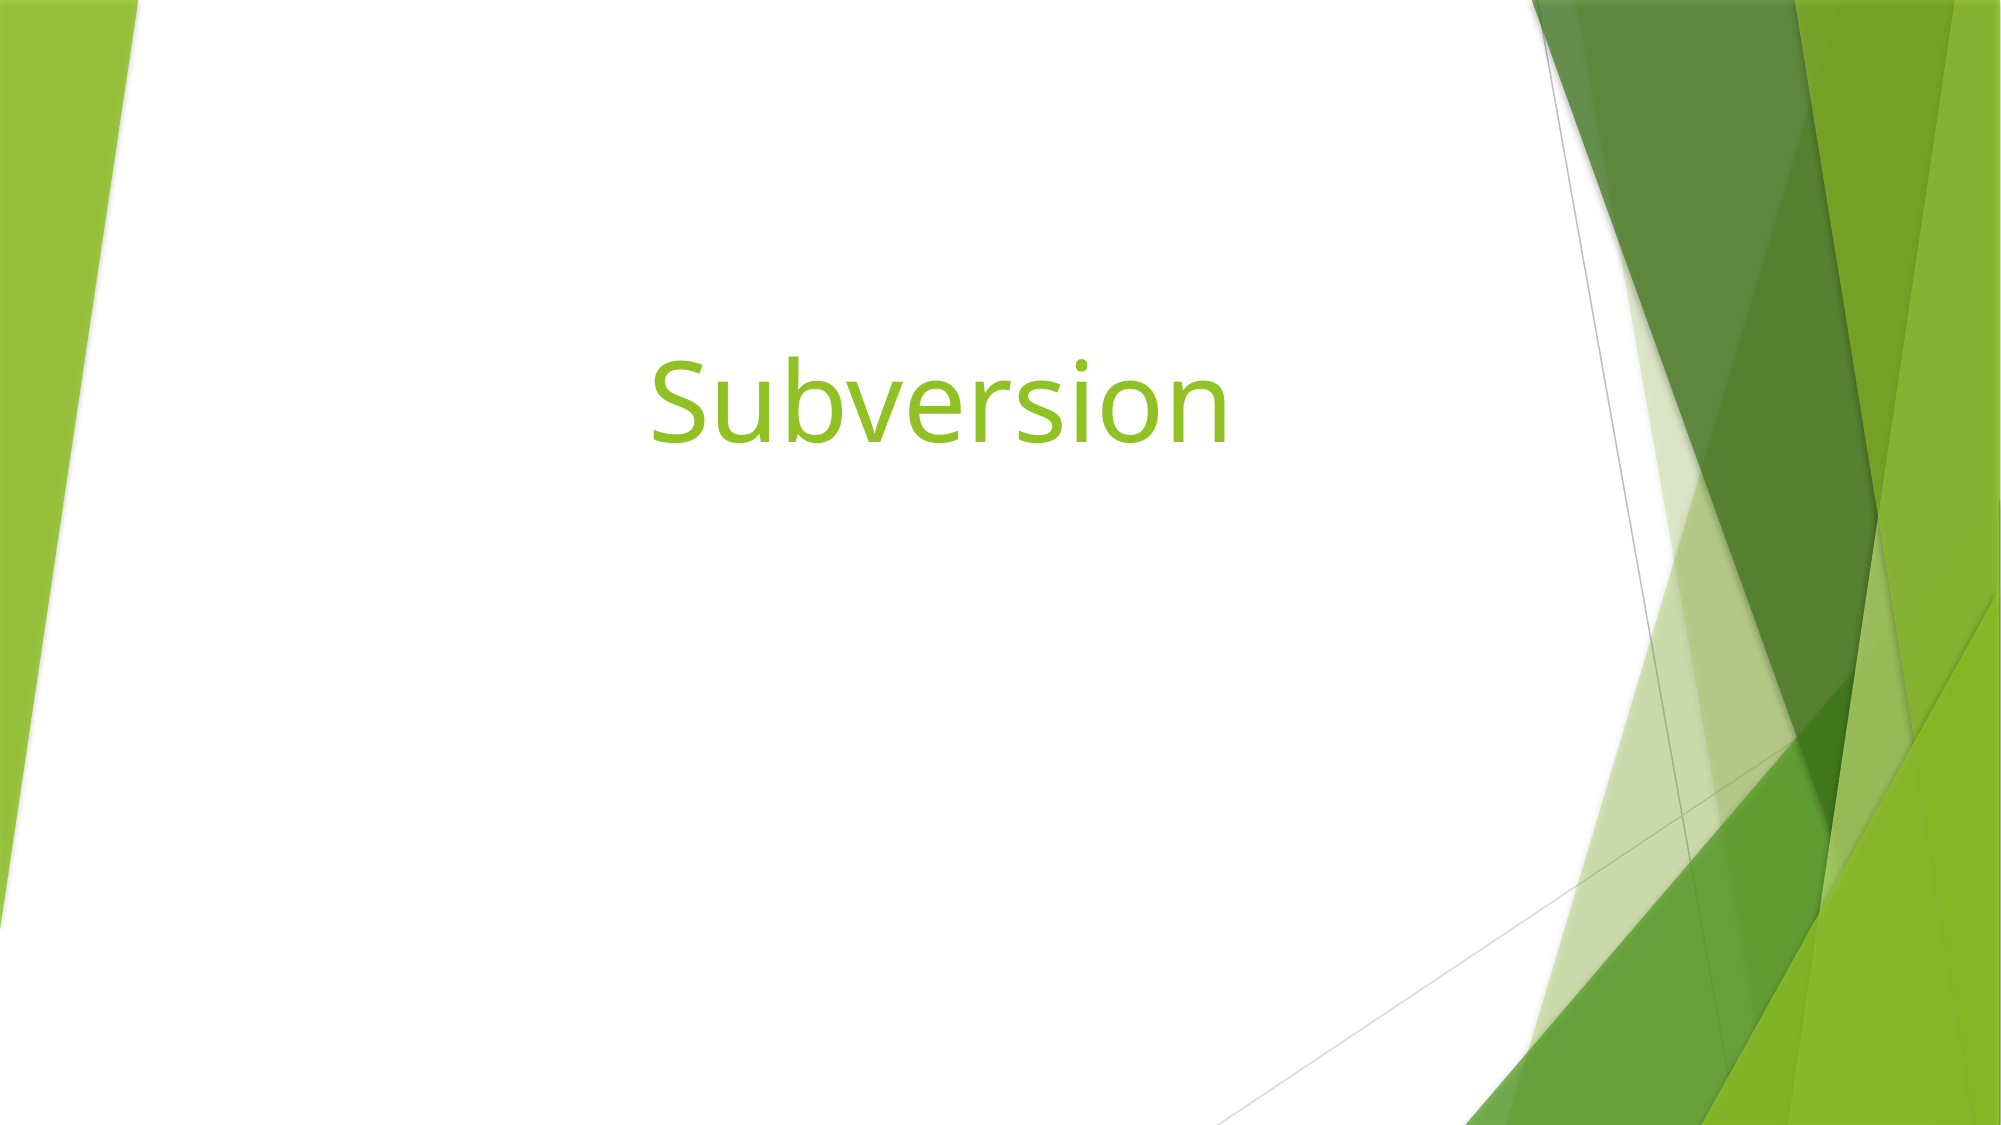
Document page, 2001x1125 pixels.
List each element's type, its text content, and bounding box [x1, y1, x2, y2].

title Subversion [504, 151, 1250, 608]
